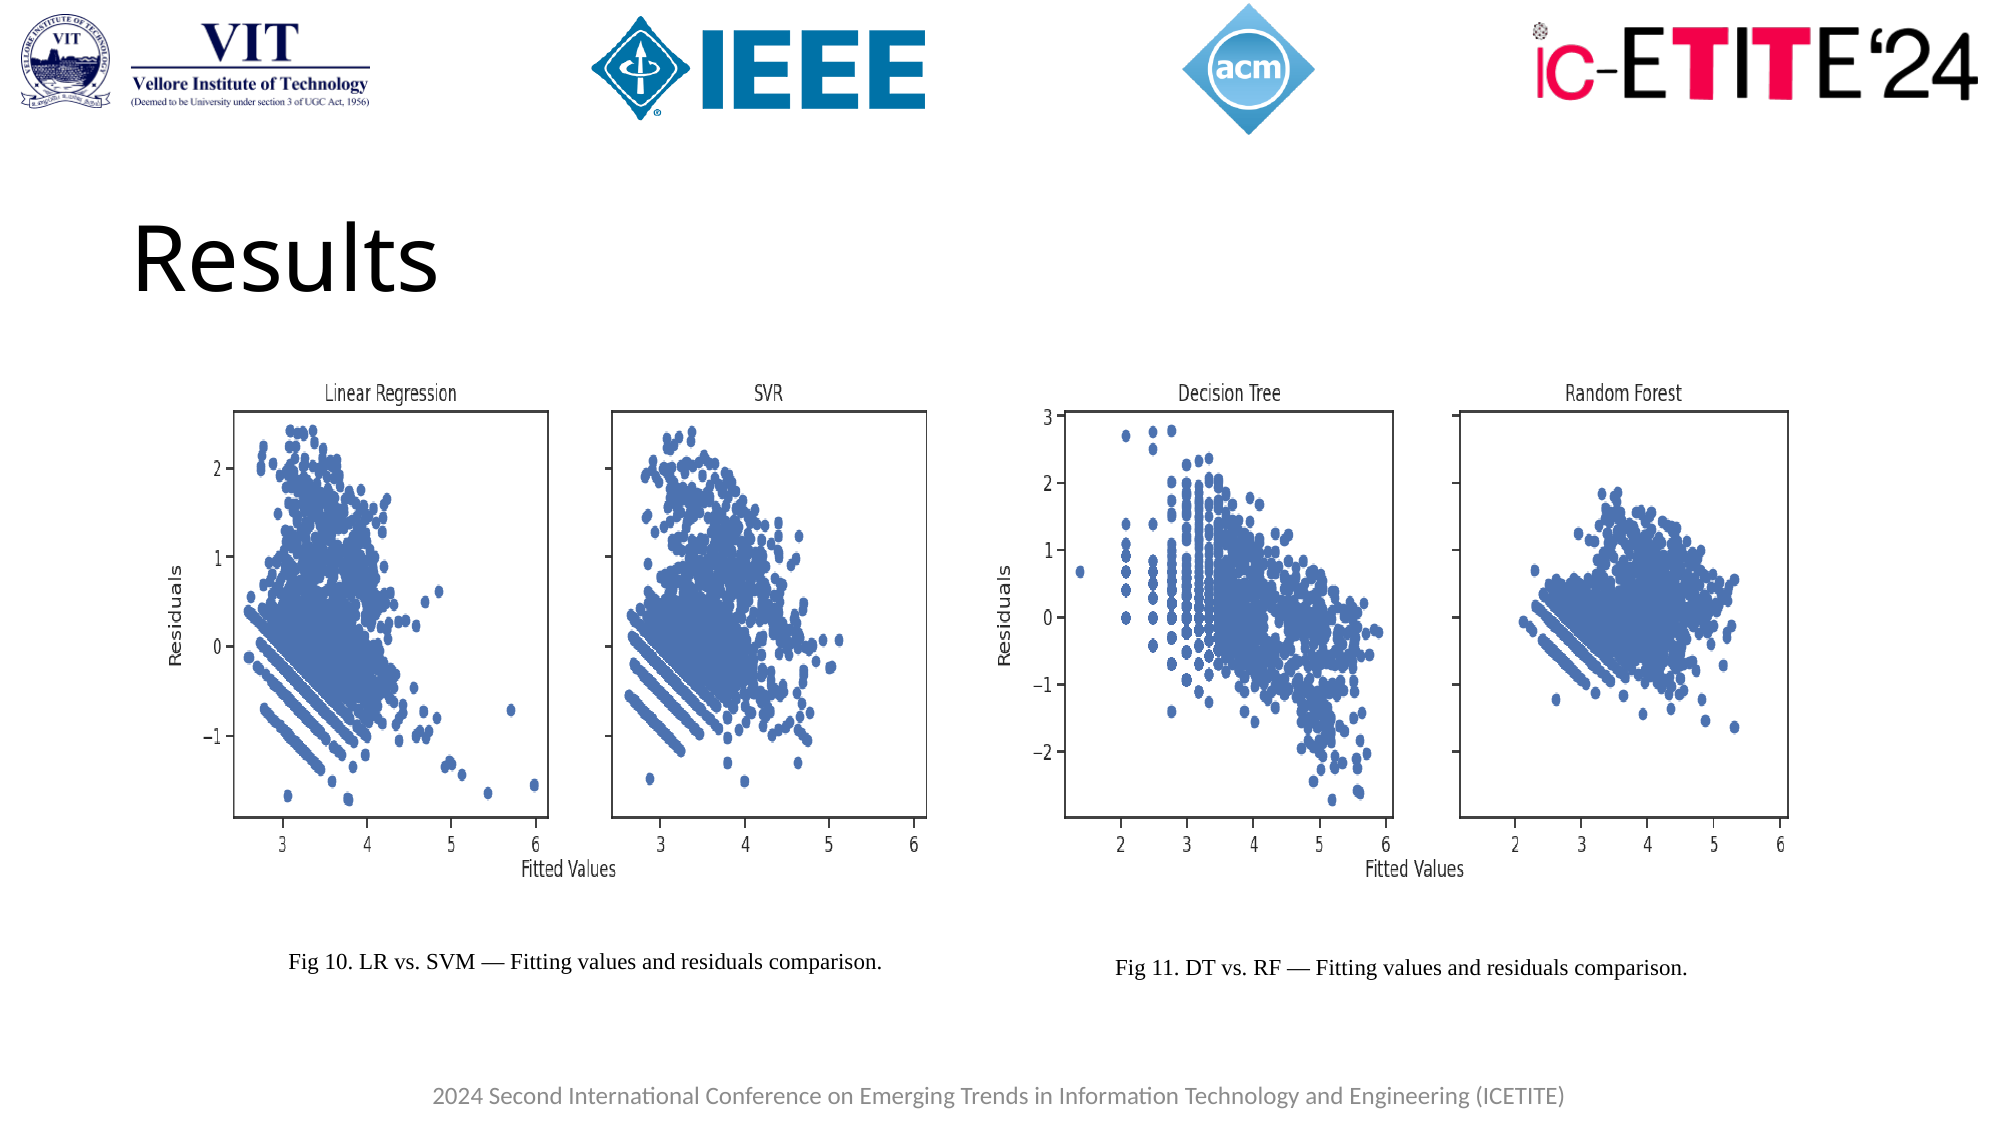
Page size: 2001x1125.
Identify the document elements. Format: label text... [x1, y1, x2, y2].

picture [1532, 22, 1980, 101]
picture [620, 61, 631, 74]
picture [986, 370, 1797, 897]
picture [631, 44, 650, 93]
text_box Fig 10. LR vs. SVM — Fitting values and residuals comparison. [273, 939, 900, 1010]
picture [1182, 2, 1315, 135]
text_box Fig 11. DT vs. RF — Fitting values and residuals comparison. [1100, 944, 1727, 1015]
title Results [115, 152, 1841, 371]
picture [20, 14, 370, 109]
picture [158, 370, 935, 897]
picture [586, 16, 638, 121]
picture [643, 16, 935, 121]
footer 2024 Second International Conference on Emerging Trends in Information Technology and Engineering (ICETITE) [0, 1064, 2000, 1125]
